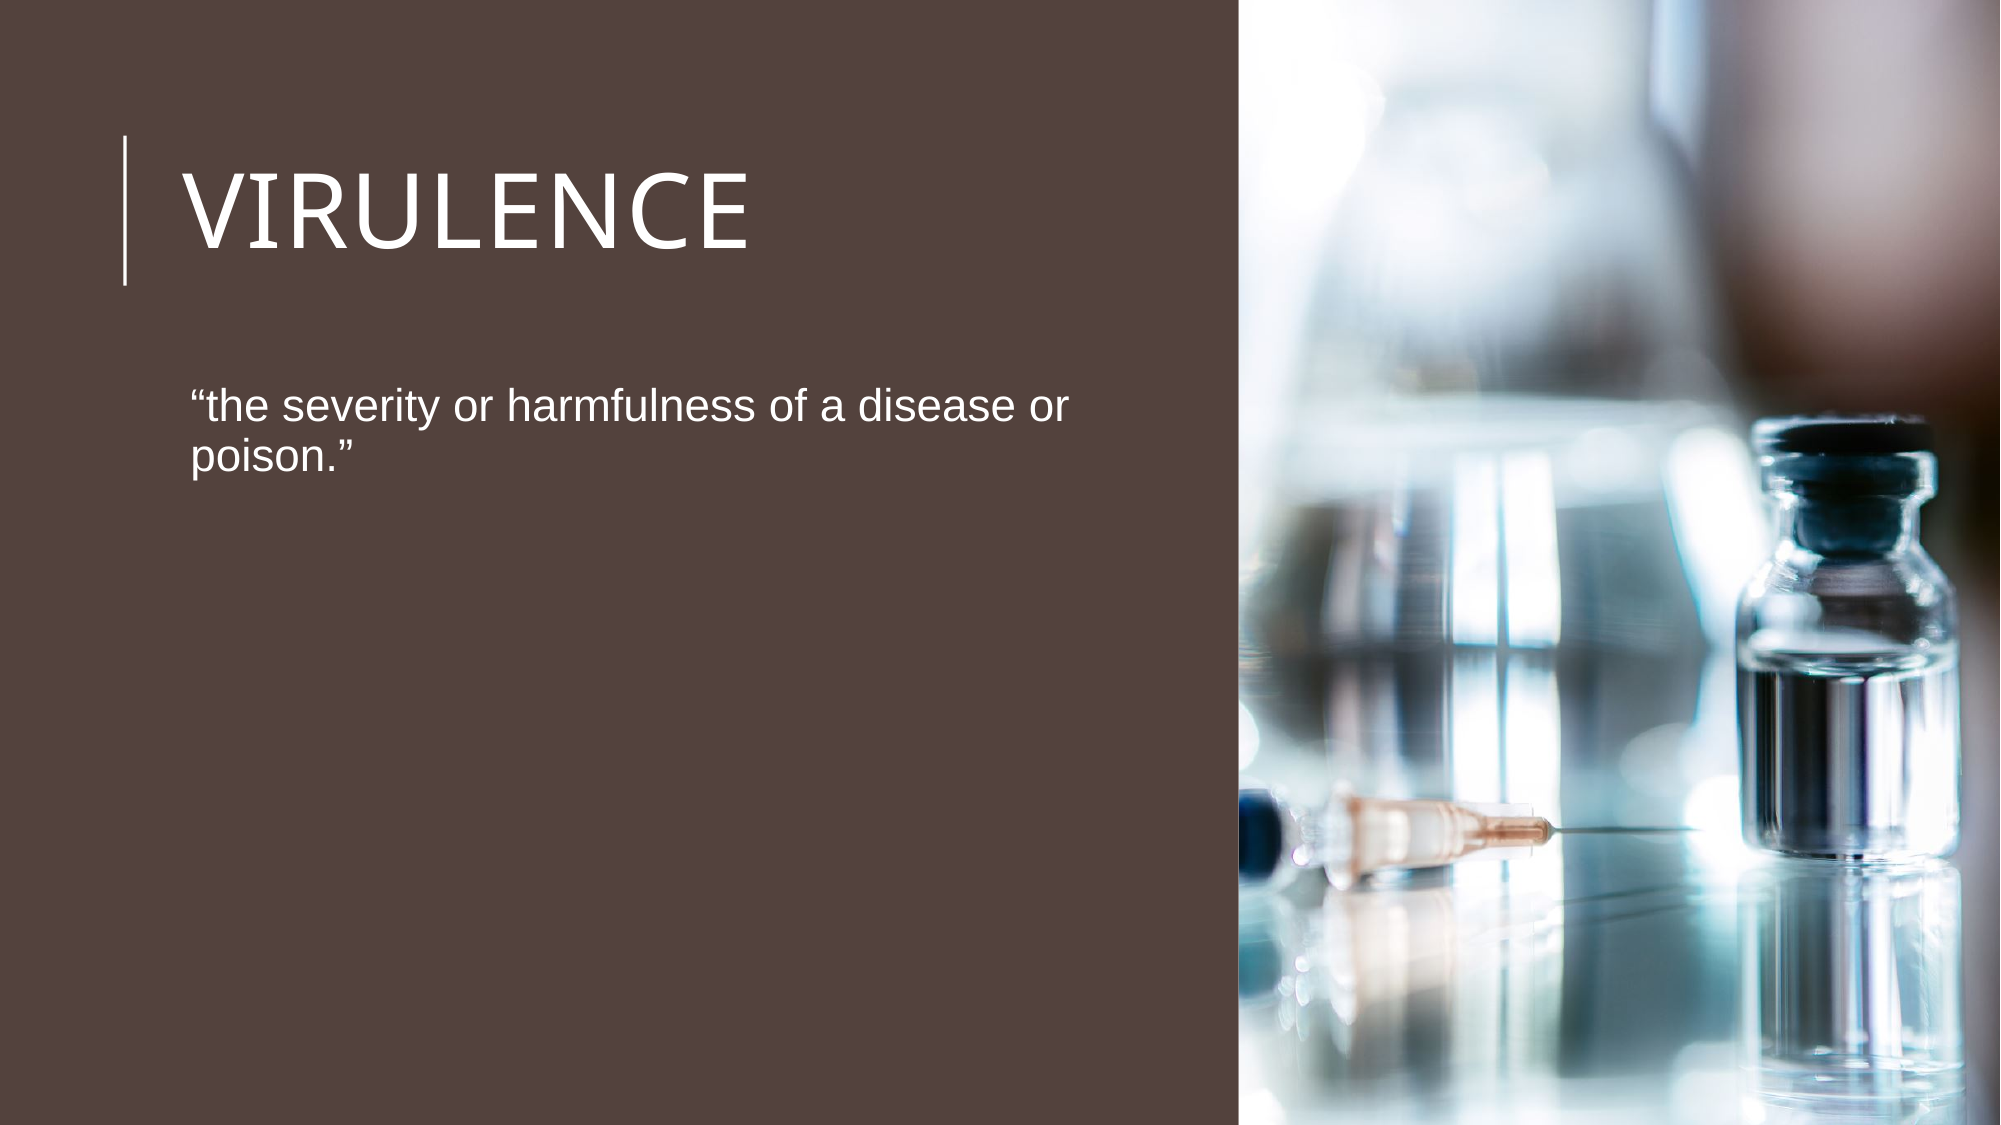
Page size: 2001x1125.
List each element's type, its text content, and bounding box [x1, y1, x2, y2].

text_box [0, 0, 1236, 1125]
title Virulence [168, 96, 1154, 342]
list “the severity or harmfulness of a disease or poison.” [168, 375, 1154, 1035]
picture [1238, 0, 2000, 1125]
